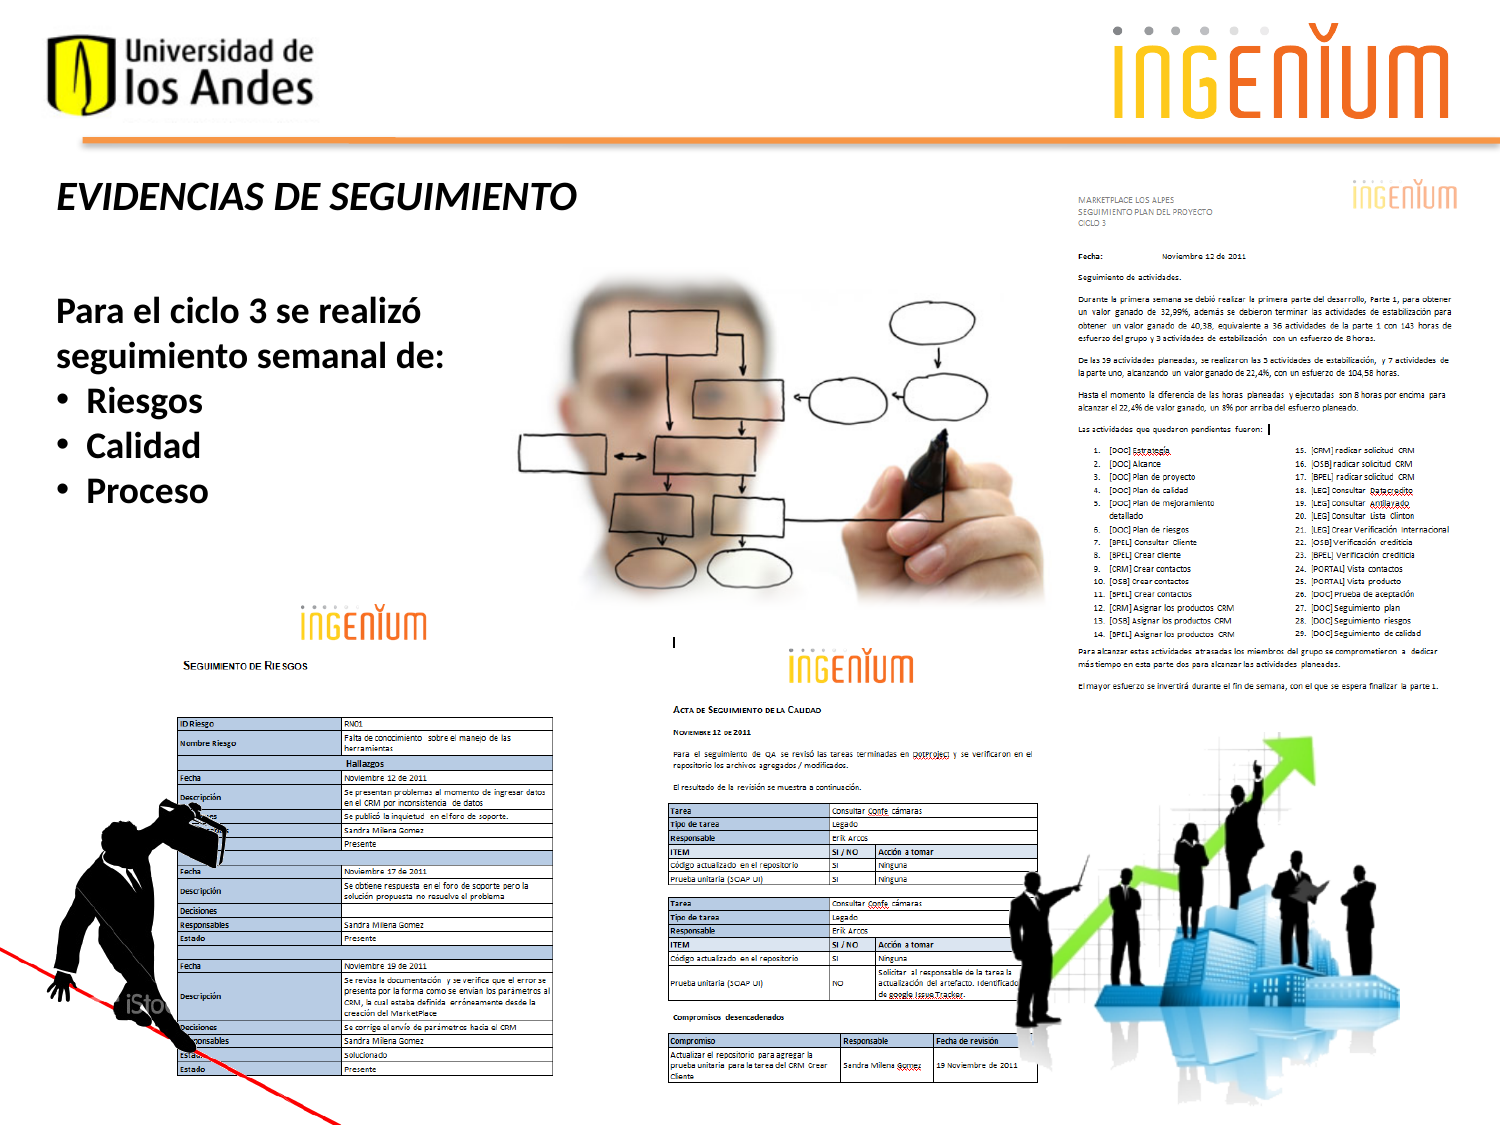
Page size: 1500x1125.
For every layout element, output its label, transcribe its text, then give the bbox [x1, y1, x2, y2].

text_box Evidencias de Seguimiento [41, 160, 1471, 232]
picture [1113, 23, 1462, 140]
picture [0, 172, 1471, 1125]
picture [655, 621, 1400, 1125]
text_box Para el ciclo 3 se realizó seguimiento semanal de: Riesgos Calidad Proceso [41, 278, 449, 564]
picture [34, 23, 321, 124]
